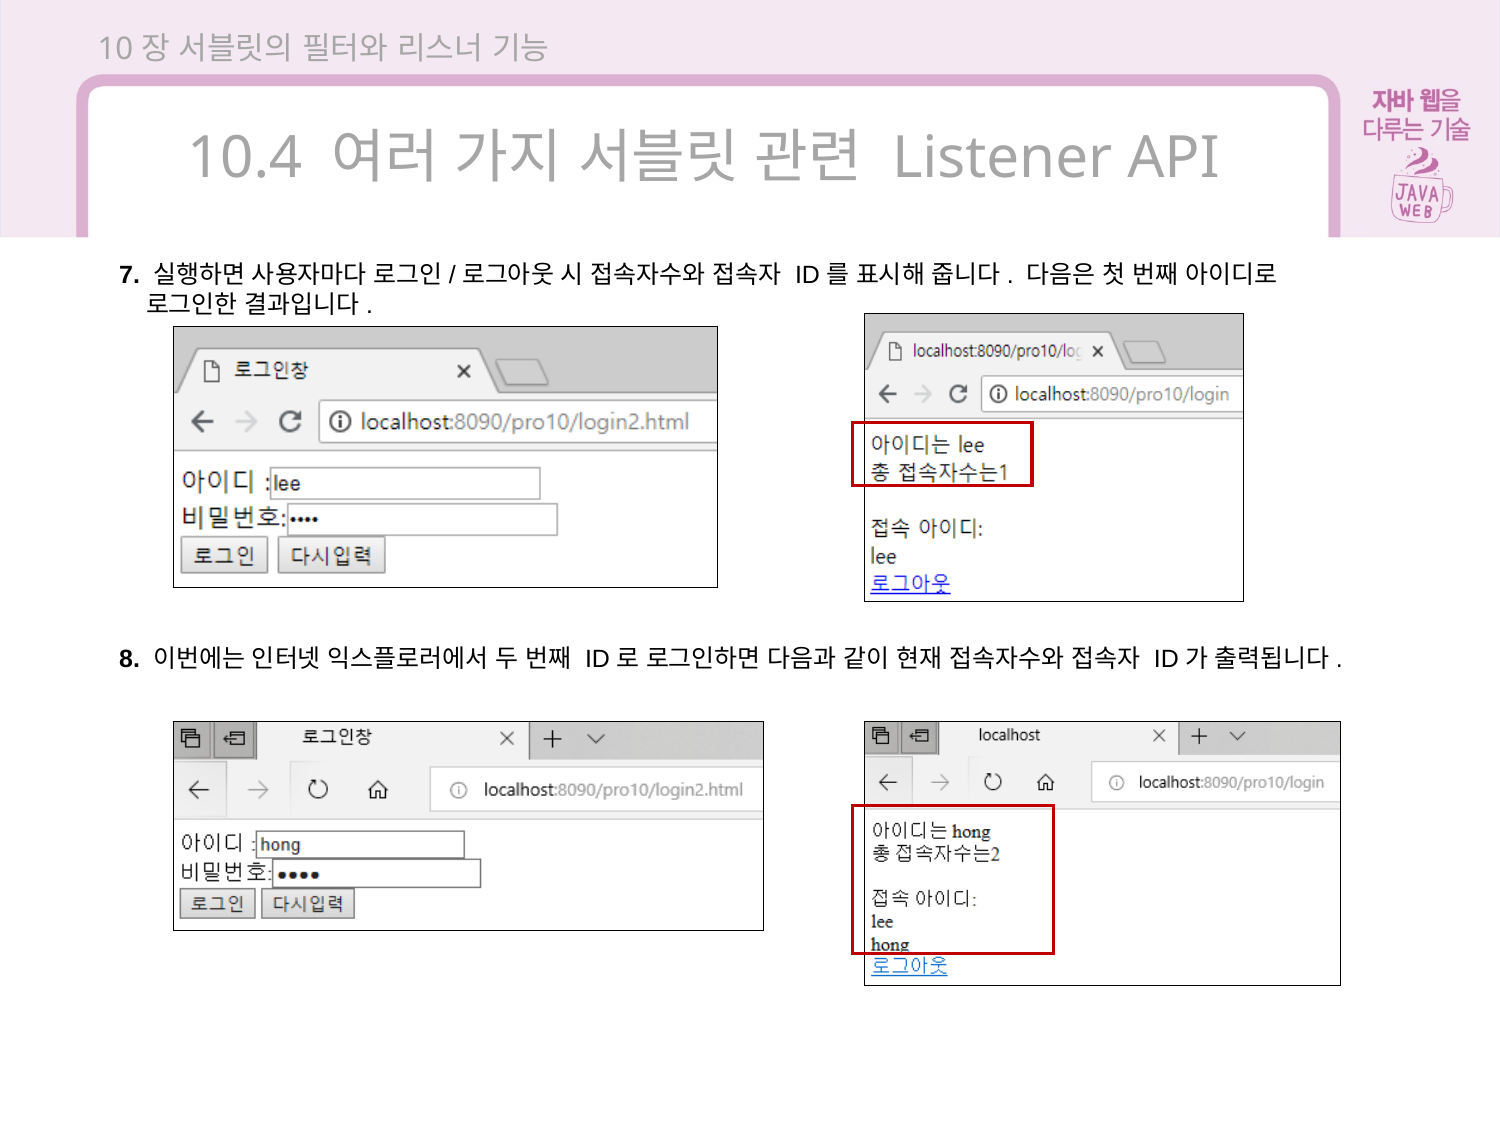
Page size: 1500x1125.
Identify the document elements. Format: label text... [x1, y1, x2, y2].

picture [0, 0, 1500, 1125]
text_box [852, 421, 864, 487]
text_box 8. 이번에는 인터넷 익스플로러에서 두 번째 ID로 로그인하면 다음과 같이 현재 접속자수와 접속자 ID가 출력됩니다. [104, 635, 1500, 681]
text_box 10장 서블릿의 필터와 리스너 기능 [82, 0, 1133, 74]
text_box 10.4 여러 가지 서블릿 관련 Listener API [111, 111, 1296, 197]
text_box 7. 실행하면 사용자마다 로그인/로그아웃 시 접속자수와 접속자 ID를 표시해 줍니다. 다음은 첫 번째 아이디로 로그인한 결과입니다. [104, 251, 1424, 326]
text_box [852, 804, 864, 955]
